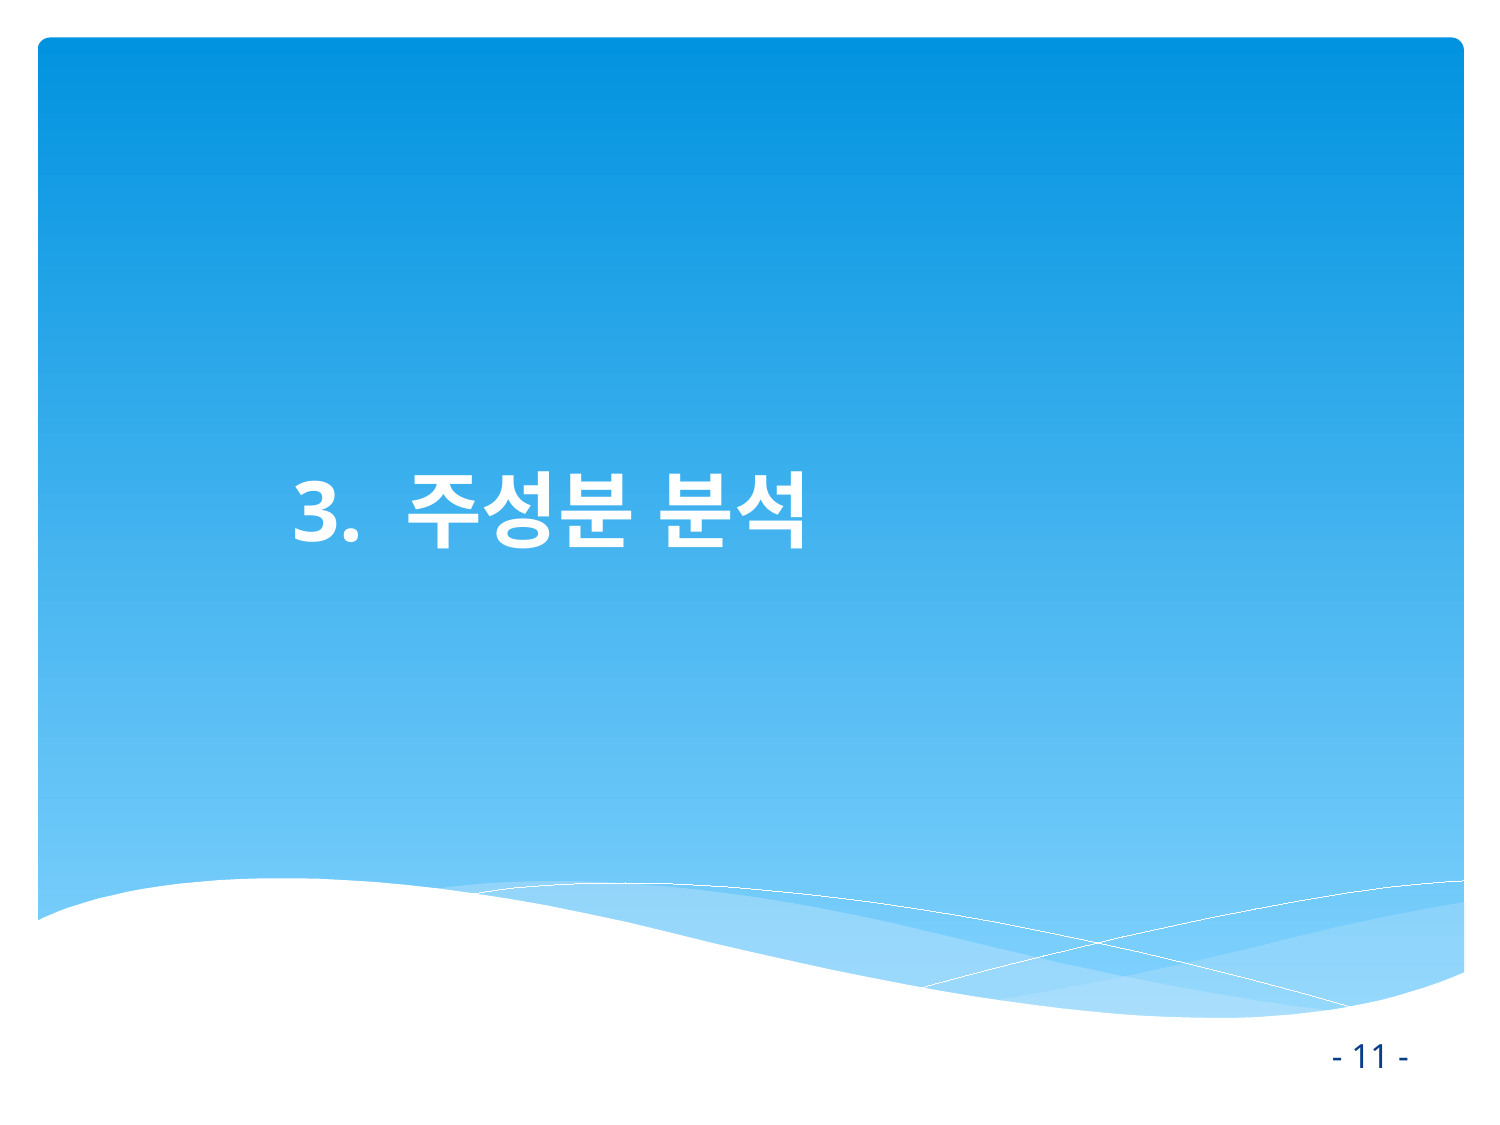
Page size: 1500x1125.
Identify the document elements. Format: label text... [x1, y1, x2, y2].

text_box 3. 주성분 분석 [277, 273, 1223, 566]
slide_number - 11 - [1275, 1028, 1466, 1089]
